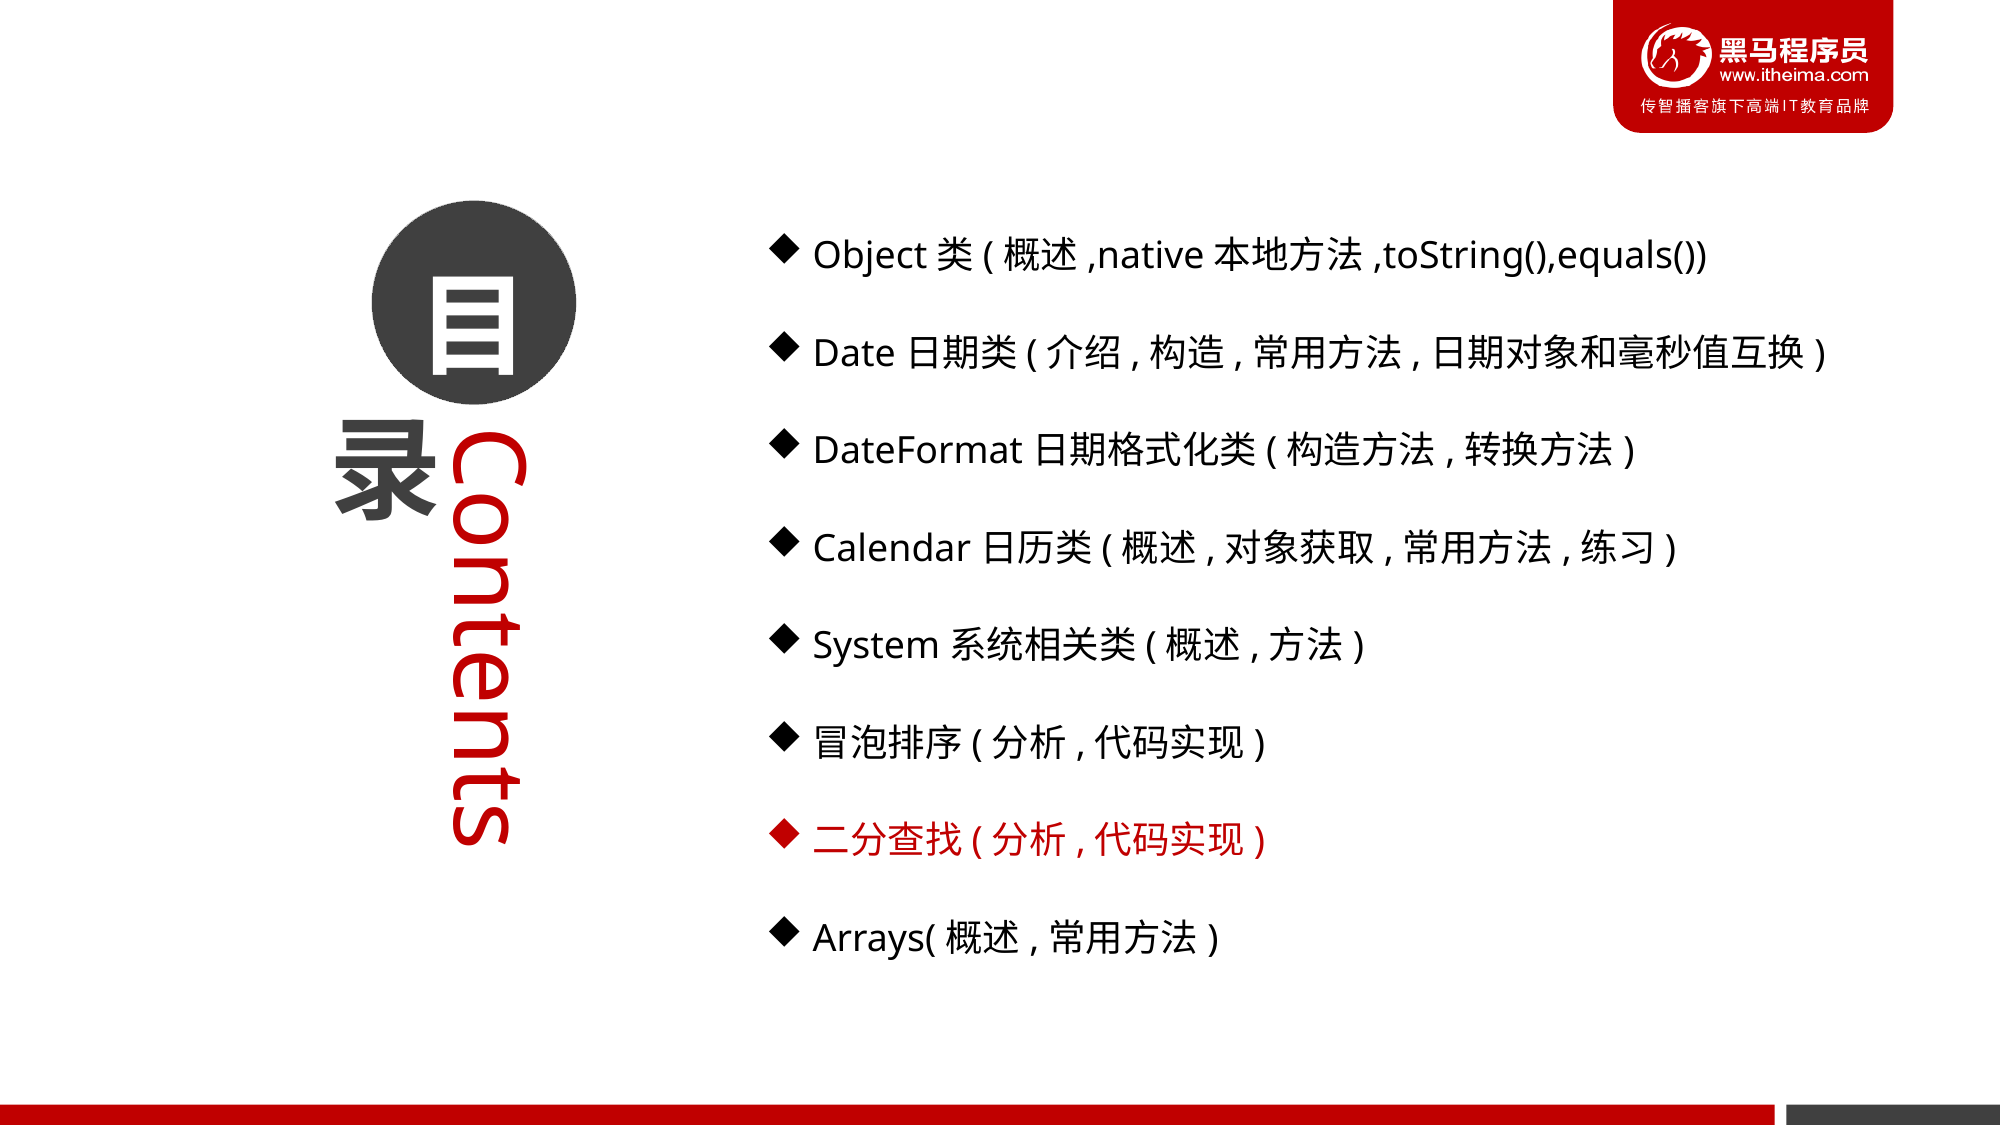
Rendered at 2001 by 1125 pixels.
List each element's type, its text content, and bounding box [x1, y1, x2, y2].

list Object类(概述,native本地方法,toString(),equals()) Date日期类(介绍,构造,常用方法,日期对象和毫秒值互换) DateFormat日期格式化类(构造方法,转换方法) Calendar日历类(概述,对象获取,常用方法,练习) System系统相关类(概述,方法) 冒泡排序(分析,代码实现) 二分查找(分析,代码实现) Arrays(概述,常用方法) [751, 179, 1967, 704]
picture [1616, 11, 1894, 125]
